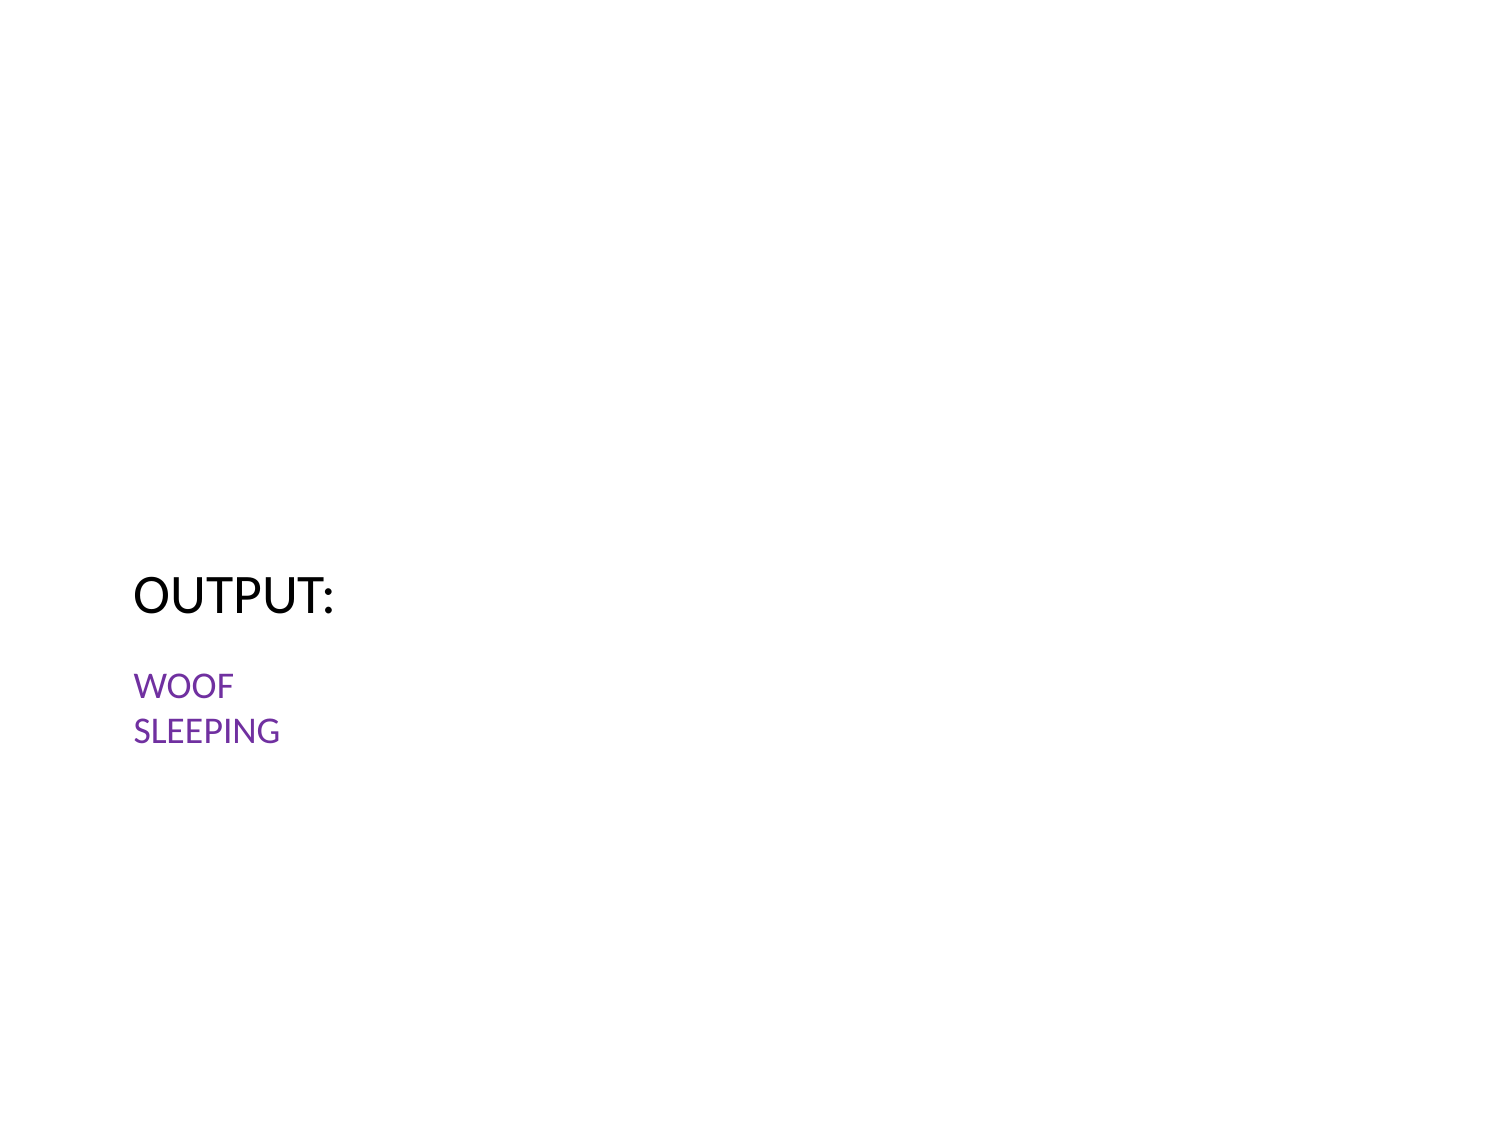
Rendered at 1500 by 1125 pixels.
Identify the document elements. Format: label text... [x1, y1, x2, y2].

title Output: Woof Sleeping [118, 549, 1394, 947]
